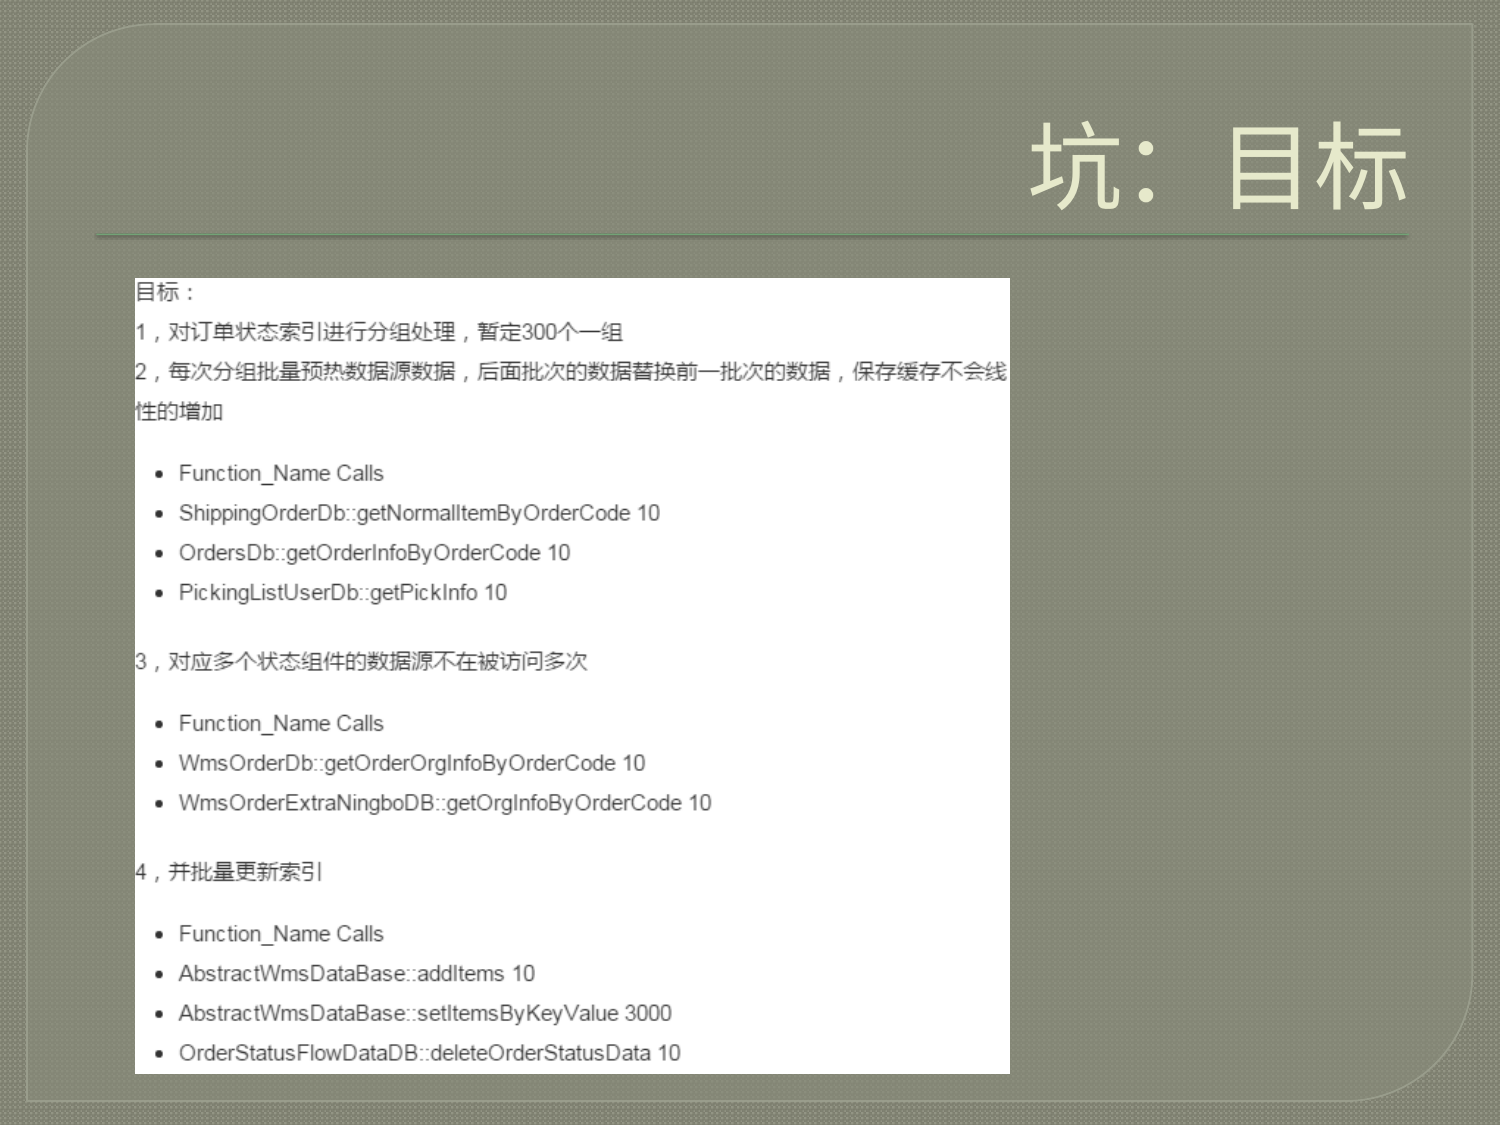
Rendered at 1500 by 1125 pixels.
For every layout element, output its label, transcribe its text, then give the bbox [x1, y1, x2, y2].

title 坑：目标 [75, 41, 1425, 230]
picture [135, 278, 1011, 1074]
